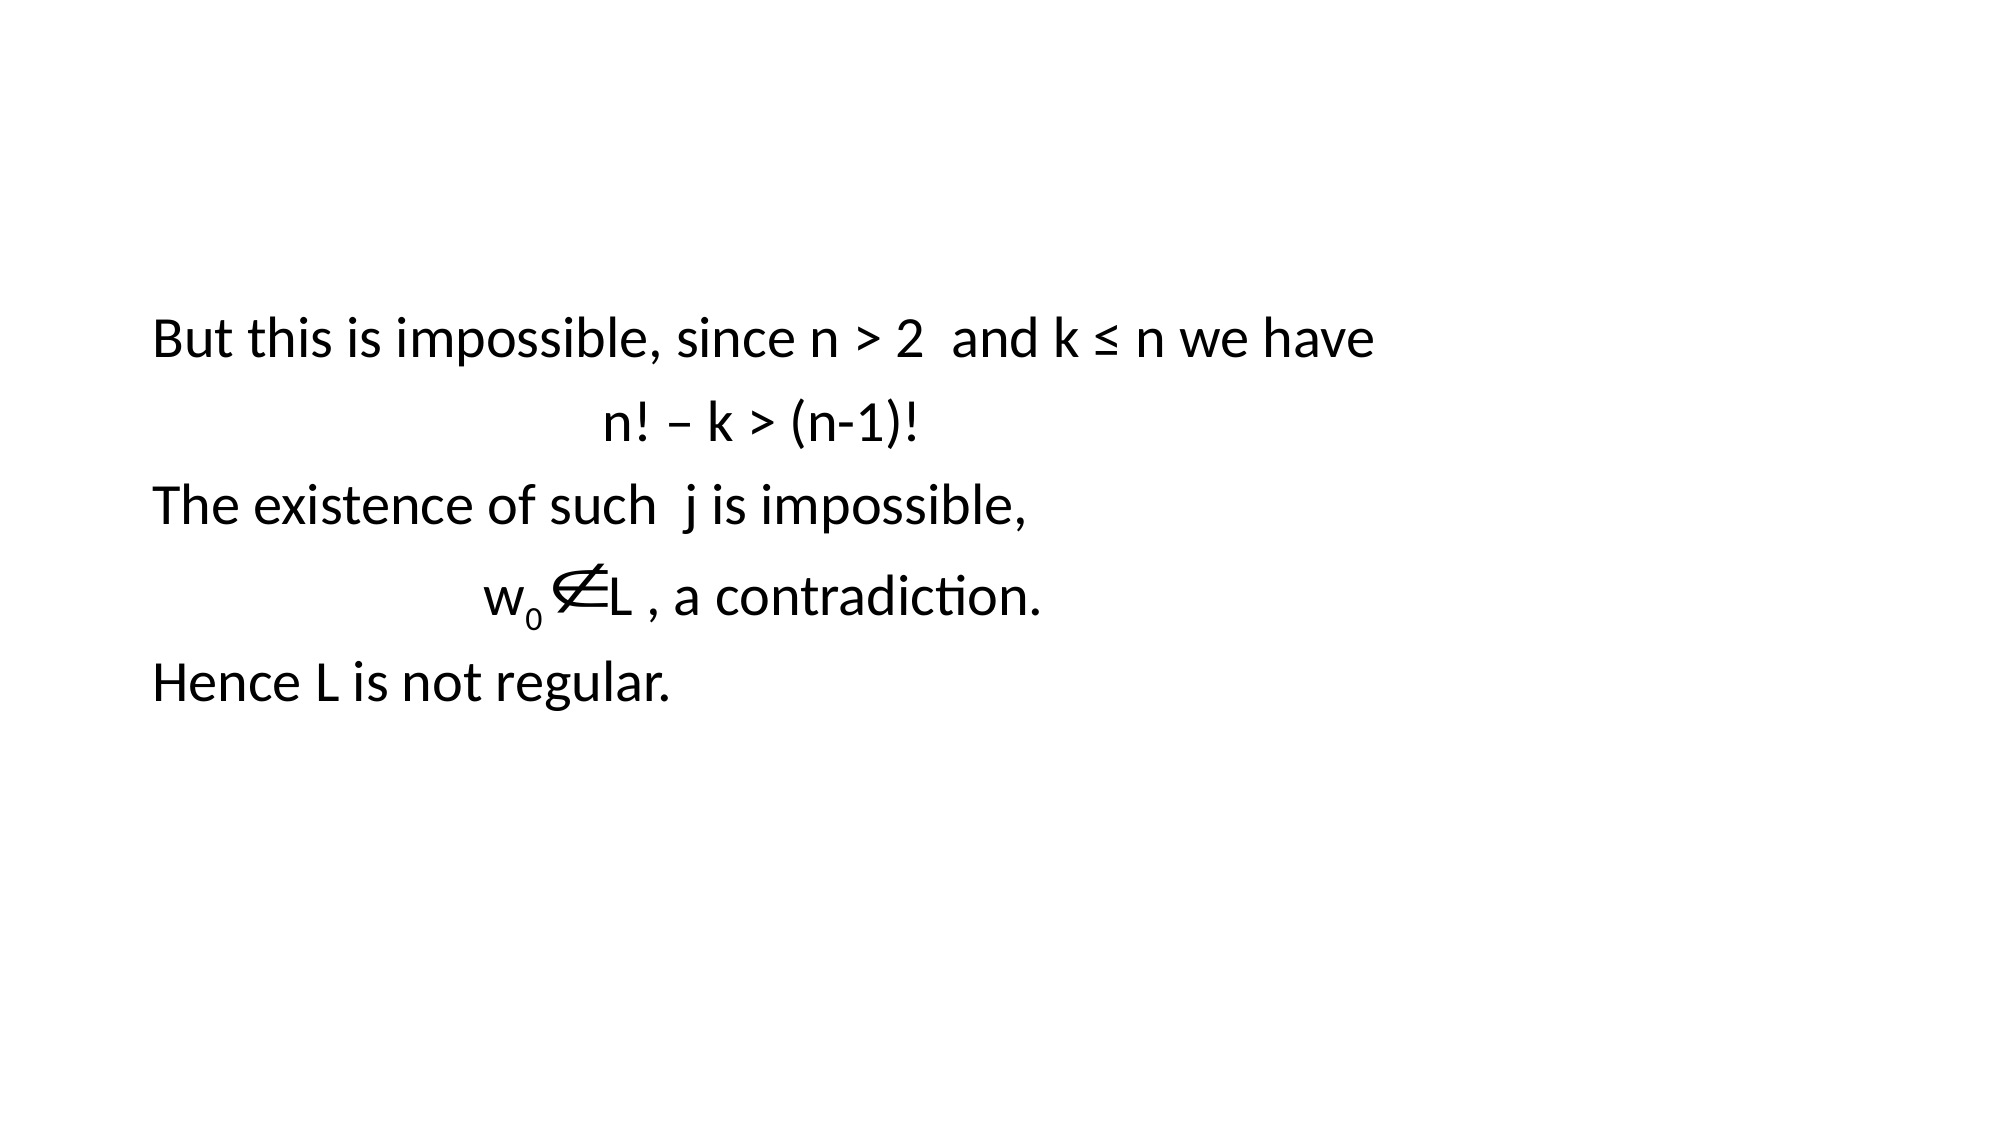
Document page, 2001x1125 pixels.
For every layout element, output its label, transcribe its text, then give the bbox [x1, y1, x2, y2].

list But this is impossible, since n ˃ 2 and k ≤ n we have n! – k ˃ (n-1)! The existence of such j is impossible, w0 L , a contradiction. Hence L is not regular. [137, 299, 1863, 1014]
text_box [541, 556, 626, 626]
